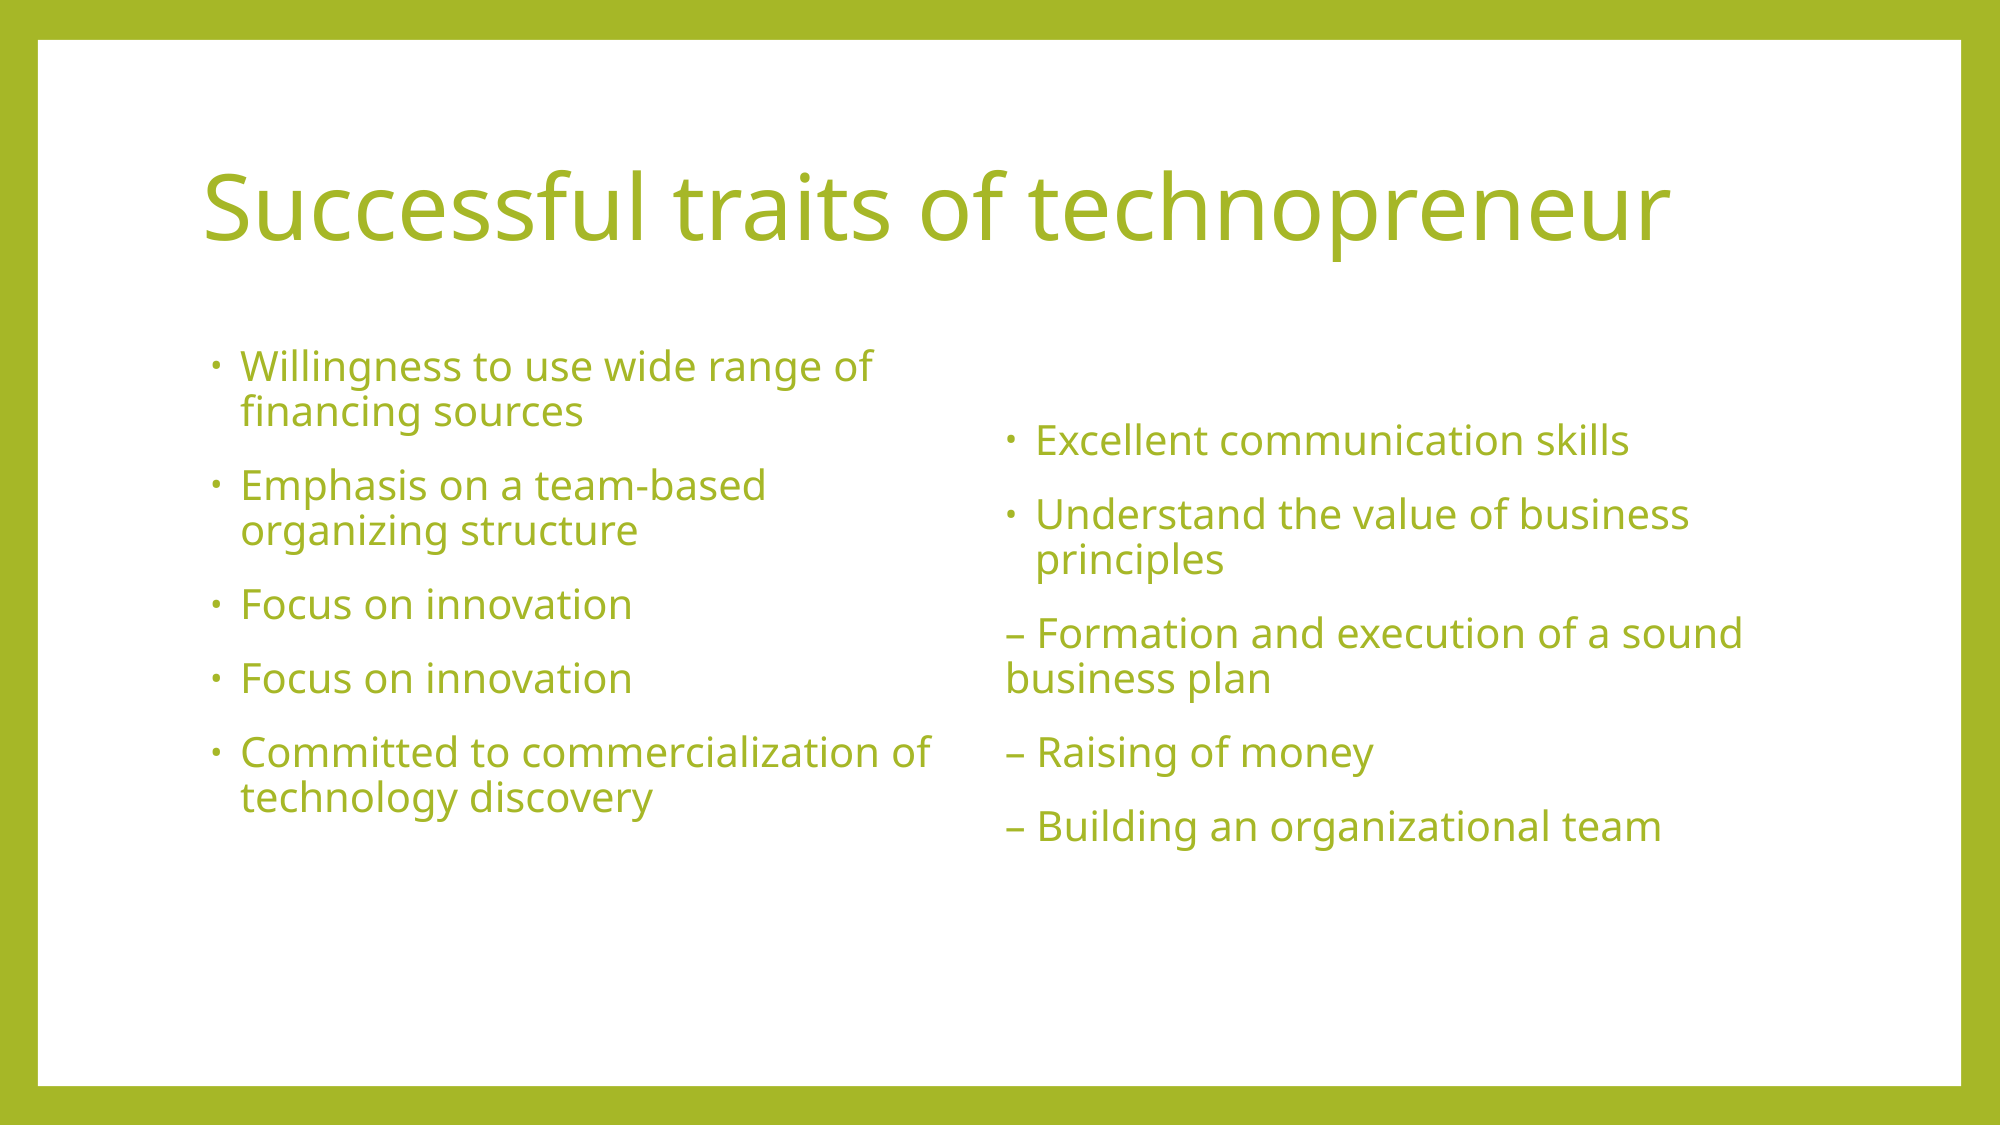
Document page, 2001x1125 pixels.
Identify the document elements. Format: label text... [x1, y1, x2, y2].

title Successful traits of technopreneur [187, 99, 1808, 323]
list Willingness to use wide range of financing sources Emphasis on a team-based organizing structure Focus on innovation Focus on innovation Committed to commercialization of technology discovery Excellent communication skills Understand the value of business principles – Formation and execution of a sound business plan – Raising of money – Building an organizational team [187, 337, 1808, 1000]
